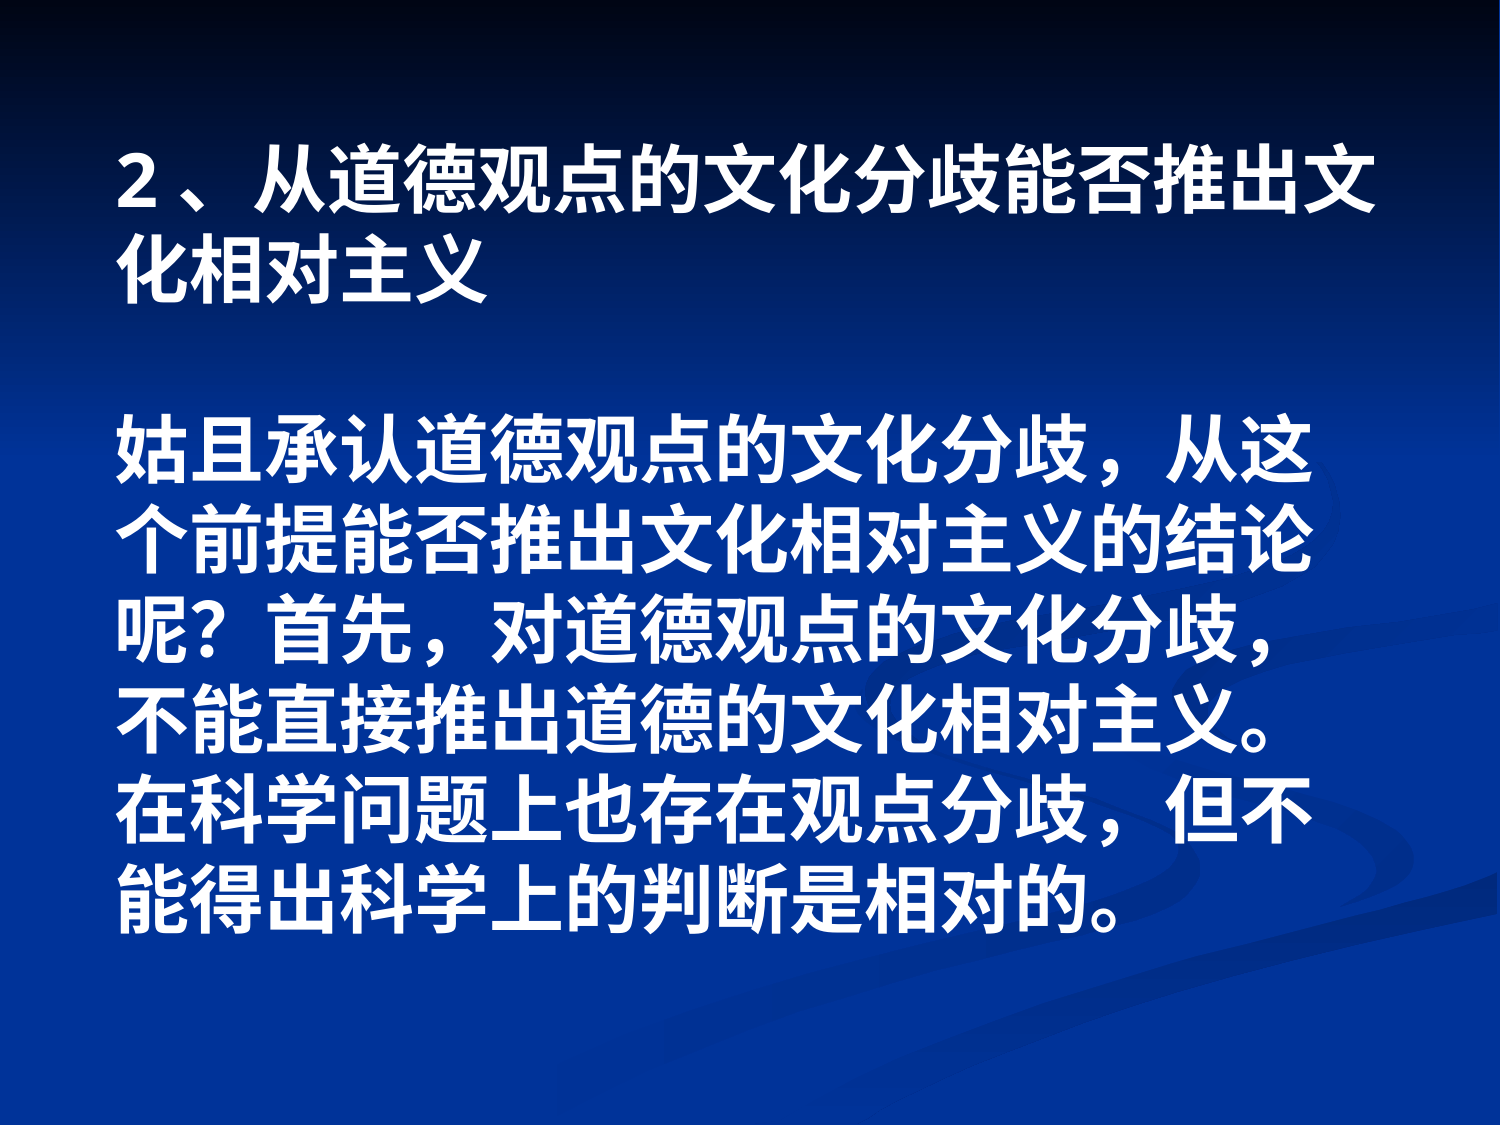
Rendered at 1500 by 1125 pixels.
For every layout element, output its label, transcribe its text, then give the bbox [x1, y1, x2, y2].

text_box 2、从道德观点的文化分歧能否推出文化相对主义 姑且承认道德观点的文化分歧，从这个前提能否推出文化相对主义的结论呢？首先，对道德观点的文化分歧，不能直接推出道德的文化相对主义。在科学问题上也存在观点分歧，但不能得出科学上的判断是相对的。 [99, 124, 1400, 1125]
